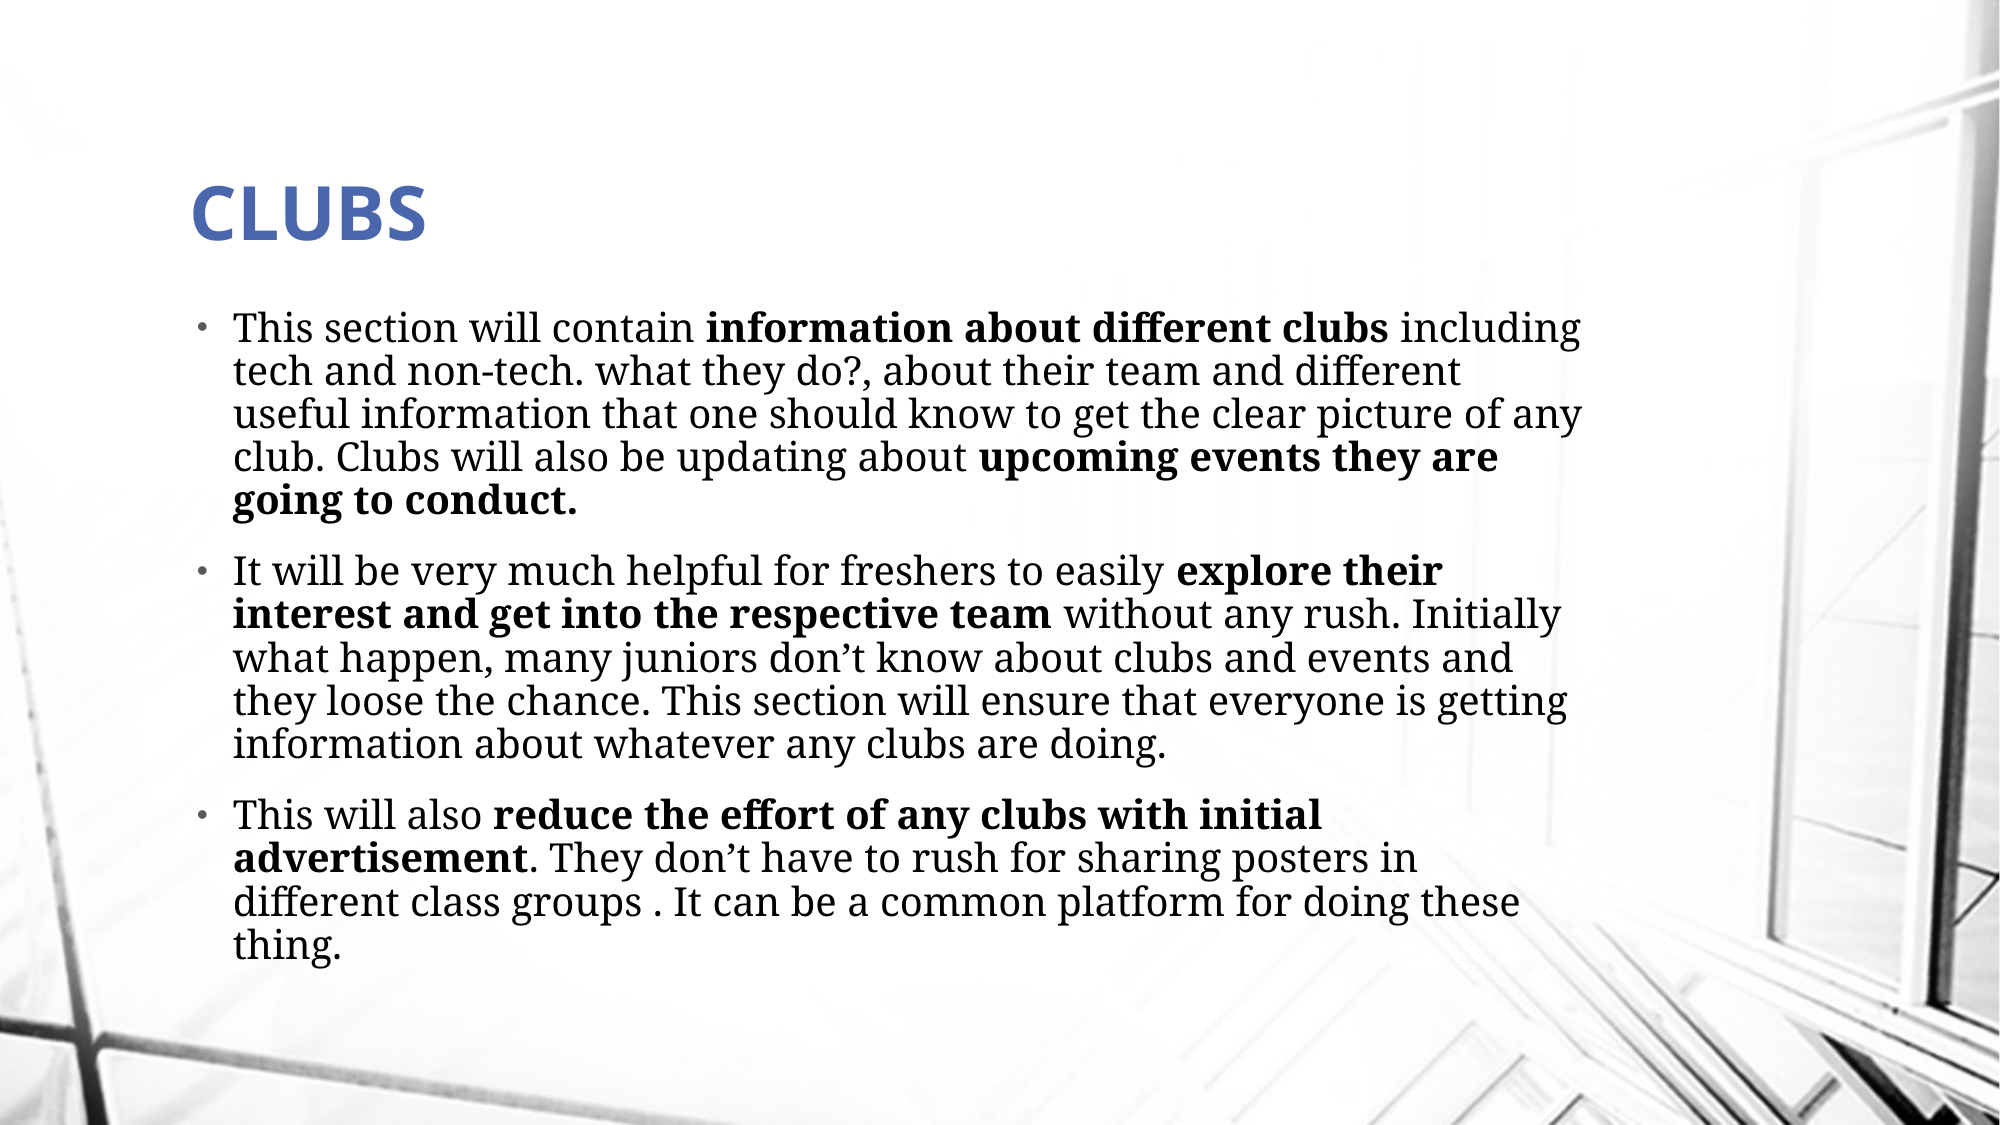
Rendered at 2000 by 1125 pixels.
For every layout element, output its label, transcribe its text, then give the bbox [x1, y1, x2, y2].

picture [0, 0, 2000, 1125]
title CLUBS [174, 87, 1600, 263]
list This section will contain information about different clubs including tech and non-tech. what they do?, about their team and different useful information that one should know to get the clear picture of any club. Clubs will also be updating about upcoming events they are going to conduct. It will be very much helpful for freshers to easily explore their interest and get into the respective team without any rush. Initially what happen, many juniors don’t know about clubs and events and they loose the chance. This section will ensure that everyone is getting information about whatever any clubs are doing. This will also reduce the effort of any clubs with initial advertisement. They don’t have to rush for sharing posters in different class groups . It can be a common platform for doing these thing. [174, 299, 1600, 988]
